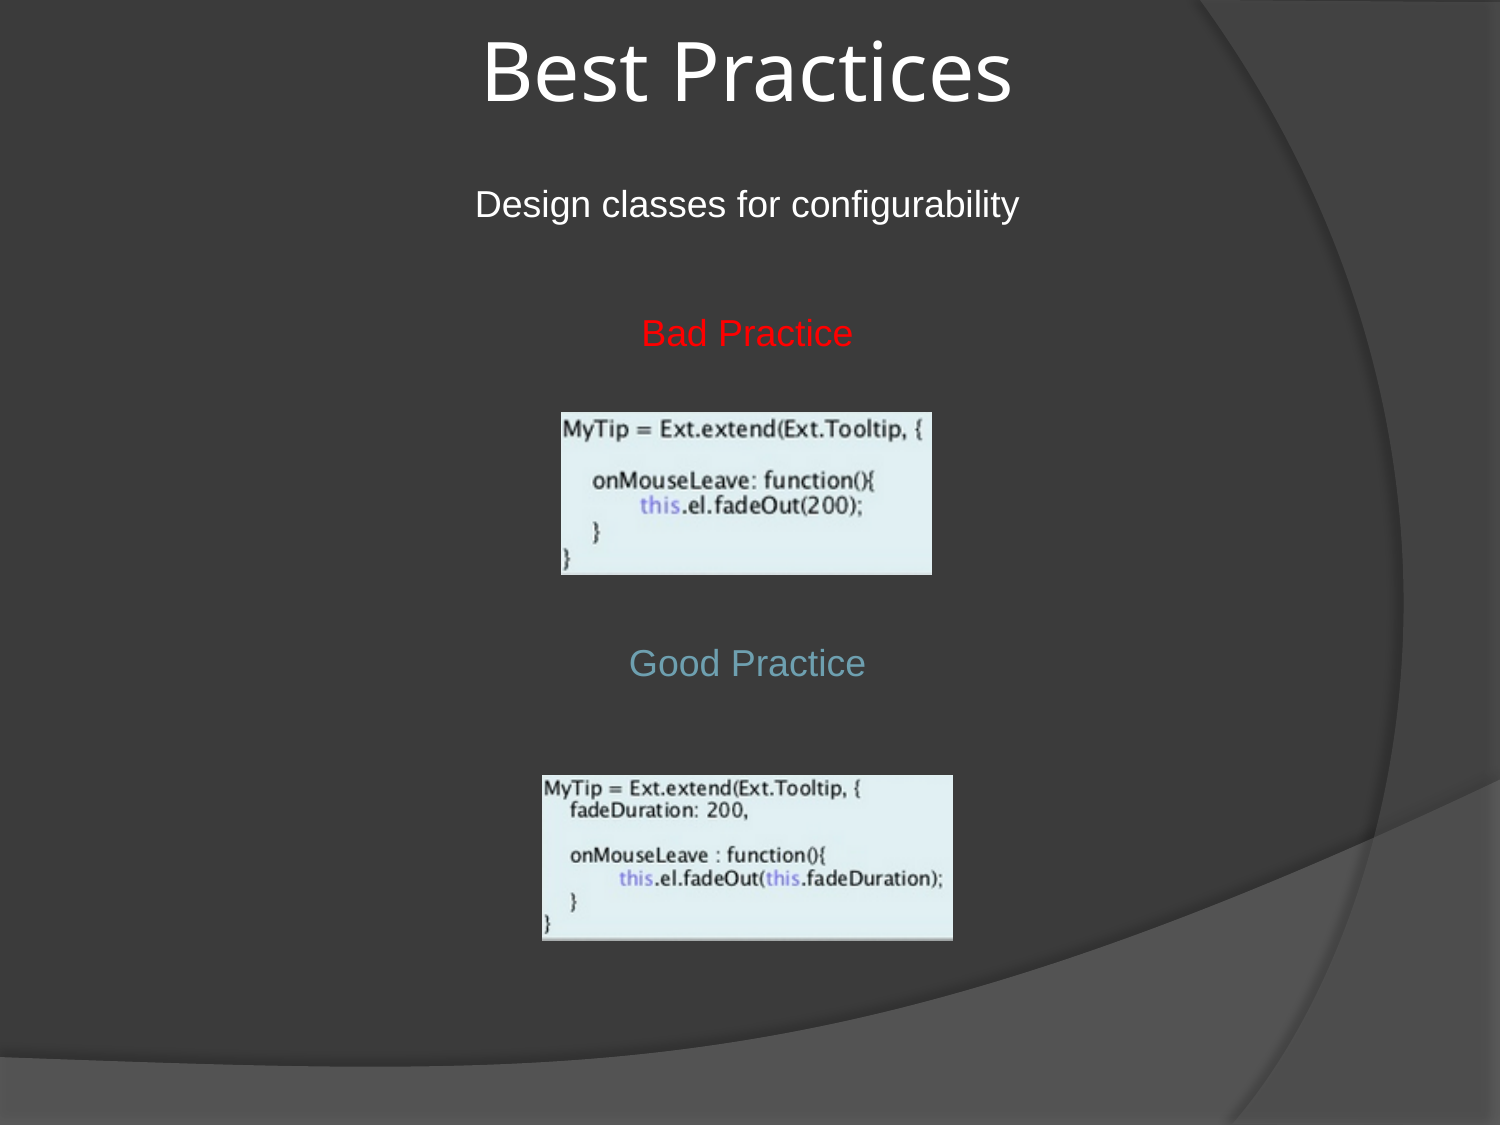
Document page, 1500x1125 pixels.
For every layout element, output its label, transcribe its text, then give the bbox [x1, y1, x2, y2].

picture [560, 412, 932, 575]
picture [542, 774, 953, 941]
text_box Design classes for configurability [460, 172, 1035, 233]
title Best Practices [19, 10, 1476, 126]
text_box Bad Practice [626, 301, 869, 361]
text_box Good Practice [614, 631, 882, 692]
